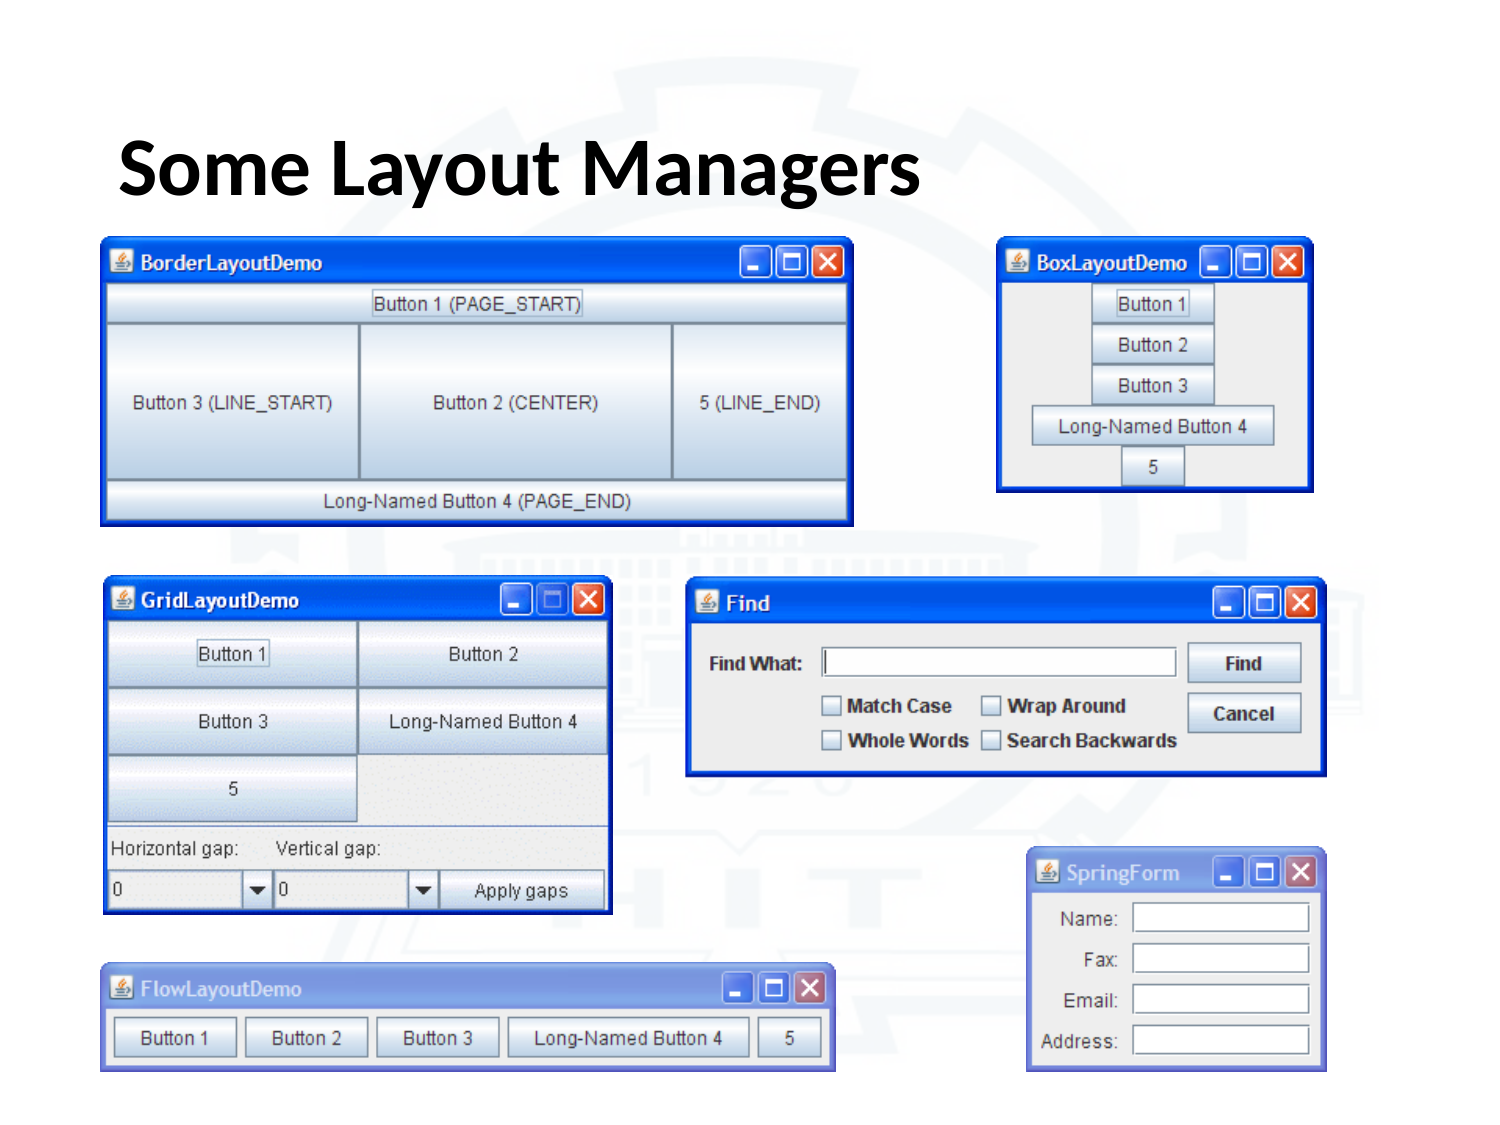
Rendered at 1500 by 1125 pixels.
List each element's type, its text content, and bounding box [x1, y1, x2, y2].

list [100, 236, 854, 527]
title Some Layout Managers [103, 59, 1397, 278]
picture [100, 962, 836, 1072]
picture [103, 575, 613, 915]
picture [684, 575, 1327, 779]
picture [1026, 846, 1327, 1072]
picture [996, 236, 1314, 493]
